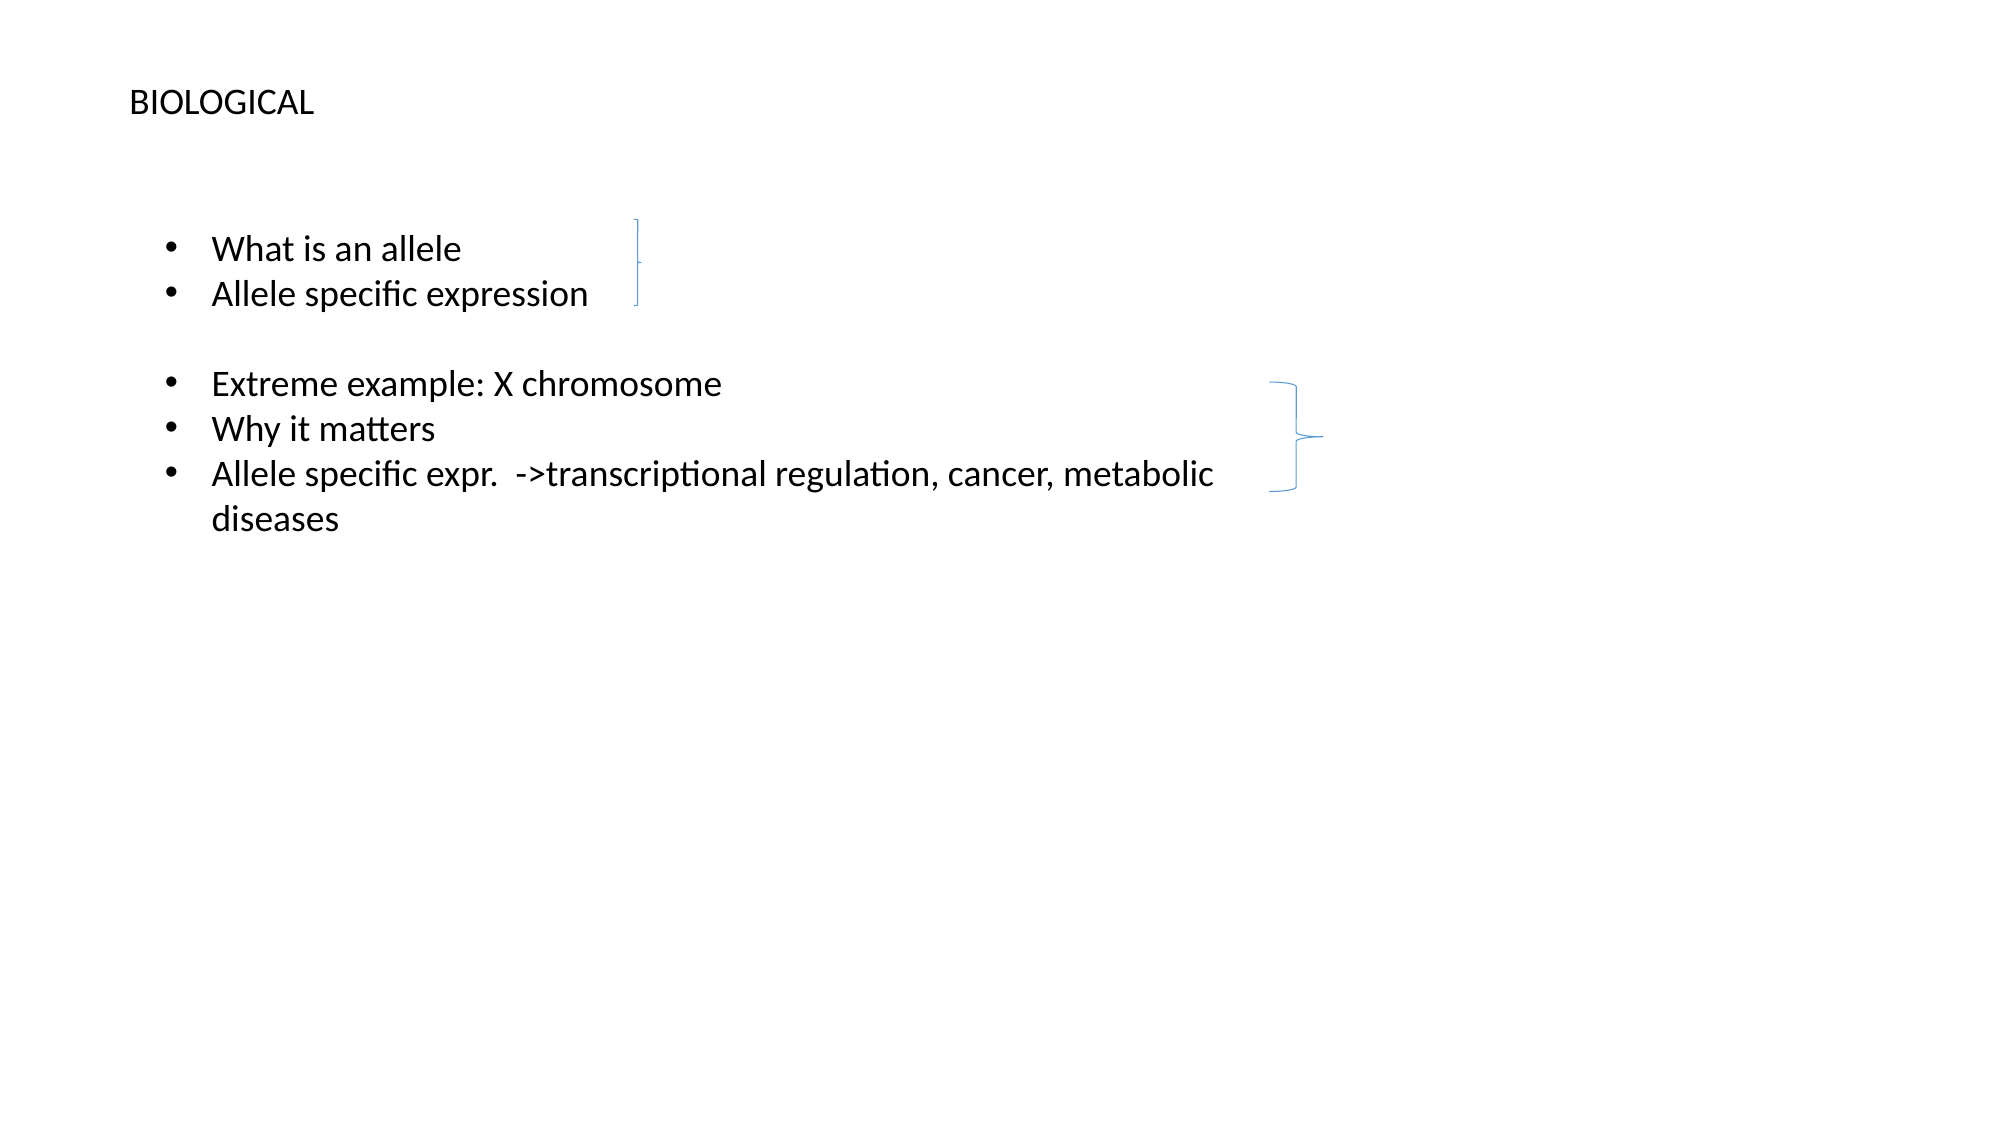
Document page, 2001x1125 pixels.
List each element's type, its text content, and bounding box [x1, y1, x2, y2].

text_box [1269, 381, 1324, 493]
text_box [633, 218, 642, 307]
text_box What is an allele Allele specific expression Extreme example: X chromosome Why it matters Allele specific expr. ->transcriptional regulation, cancer, metabolic diseases [150, 216, 1240, 547]
text_box BIOLOGICAL [114, 69, 1297, 129]
